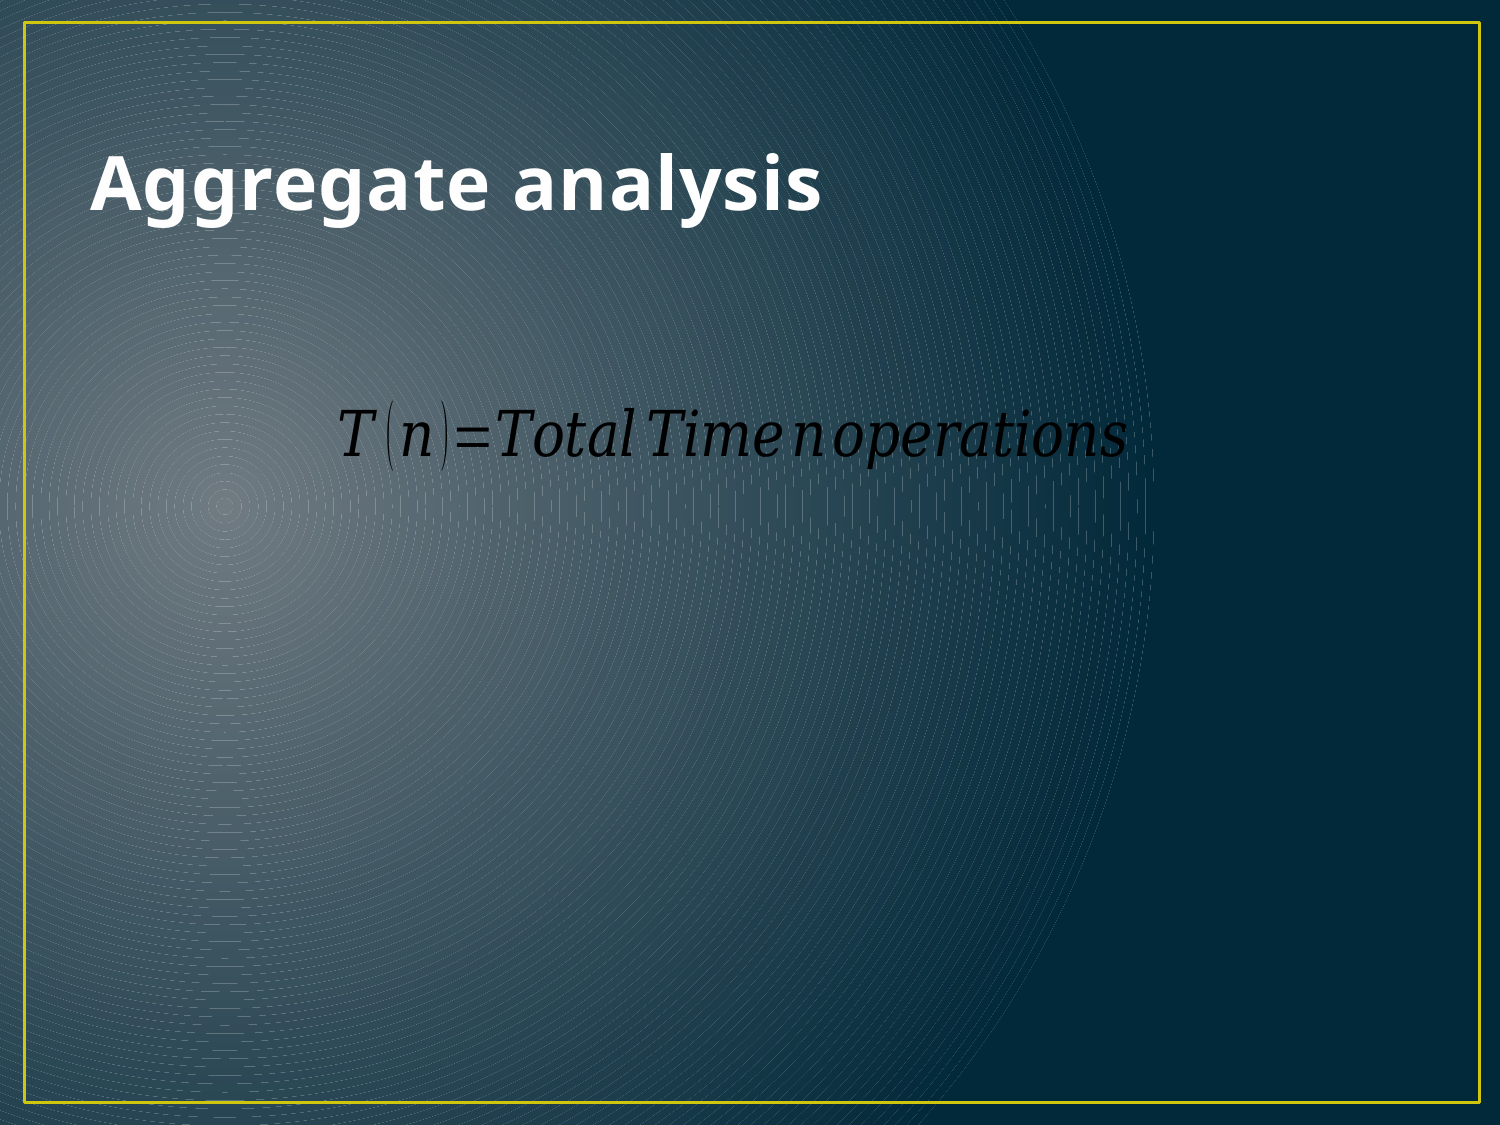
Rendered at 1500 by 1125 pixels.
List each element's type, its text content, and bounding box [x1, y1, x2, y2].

title Aggregate analysis [75, 45, 1425, 233]
